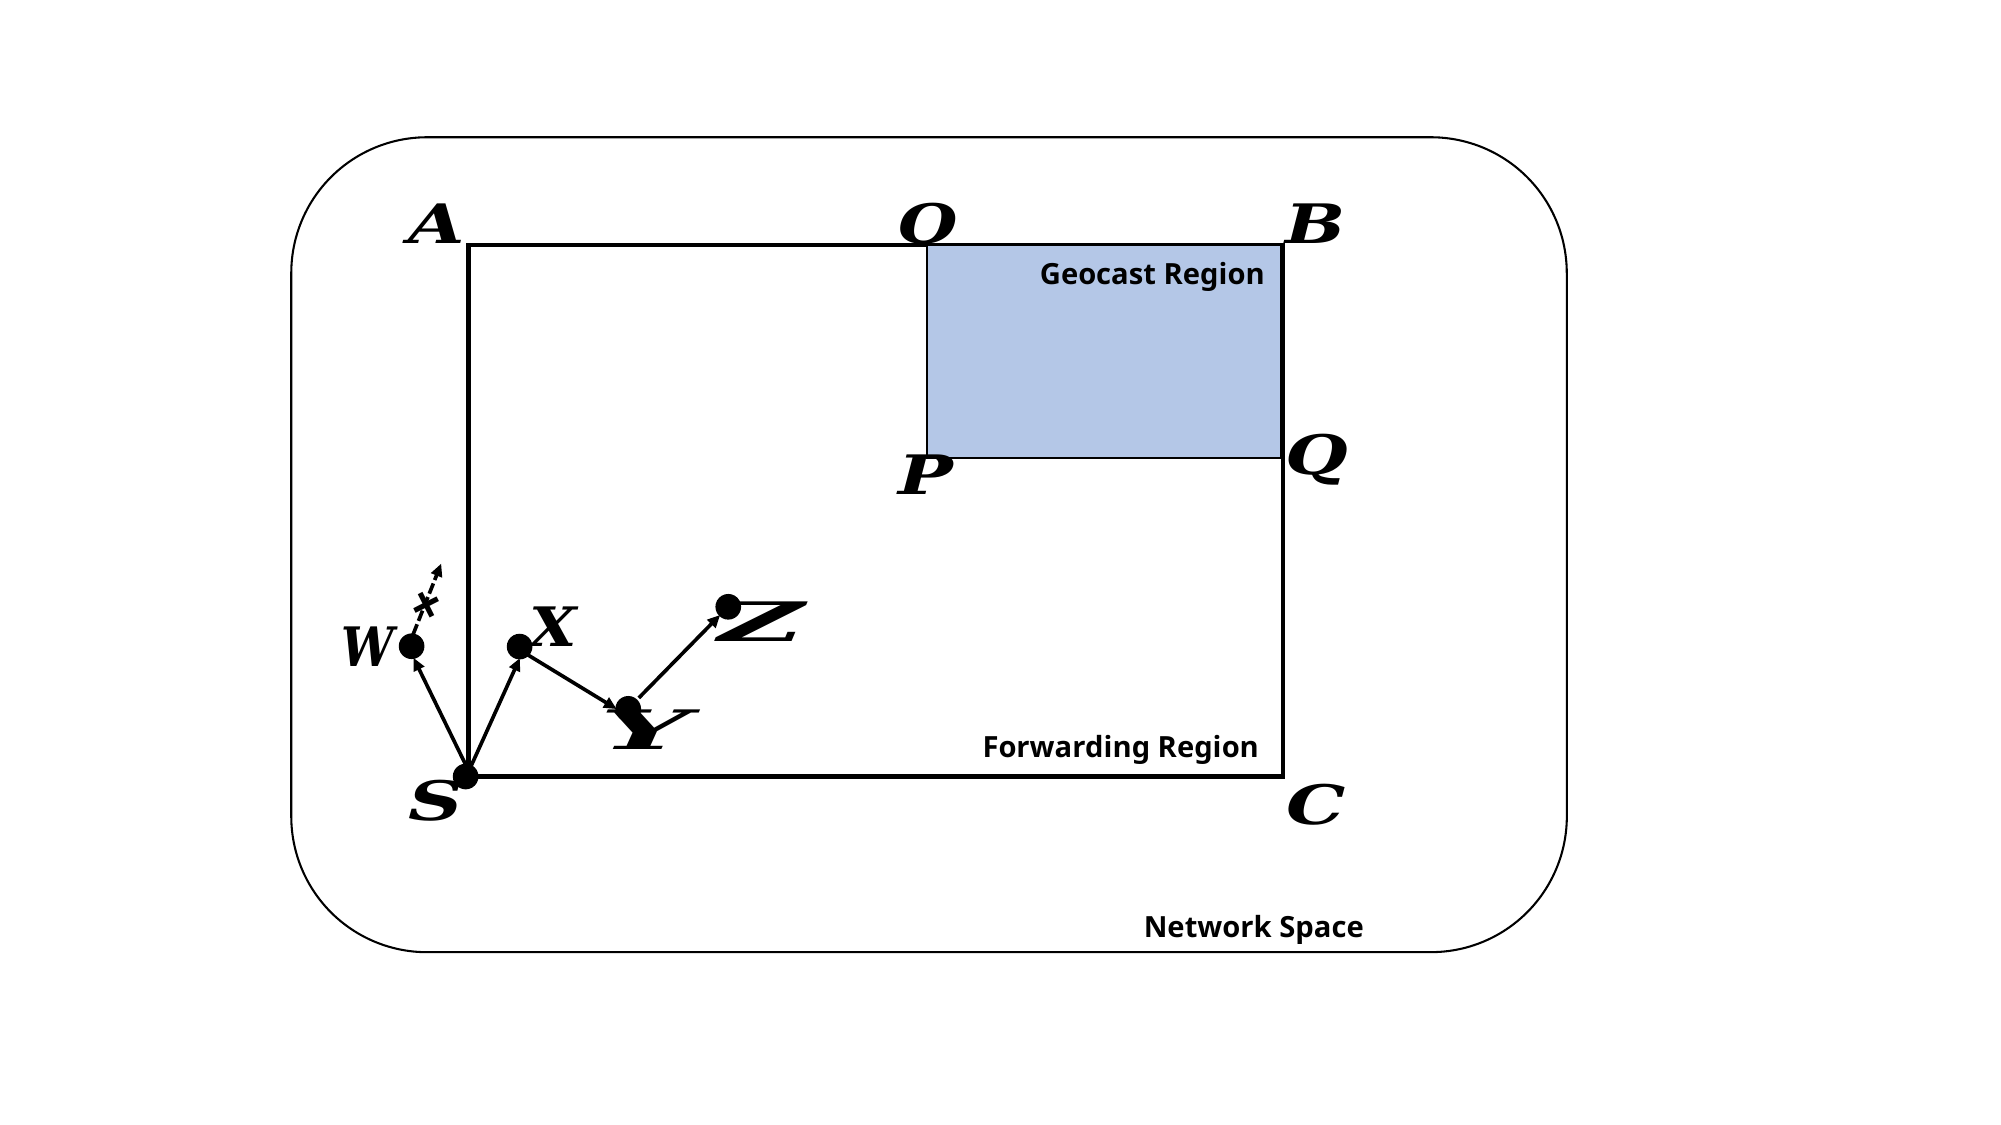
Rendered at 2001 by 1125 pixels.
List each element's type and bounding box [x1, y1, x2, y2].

text_box [291, 137, 1567, 953]
